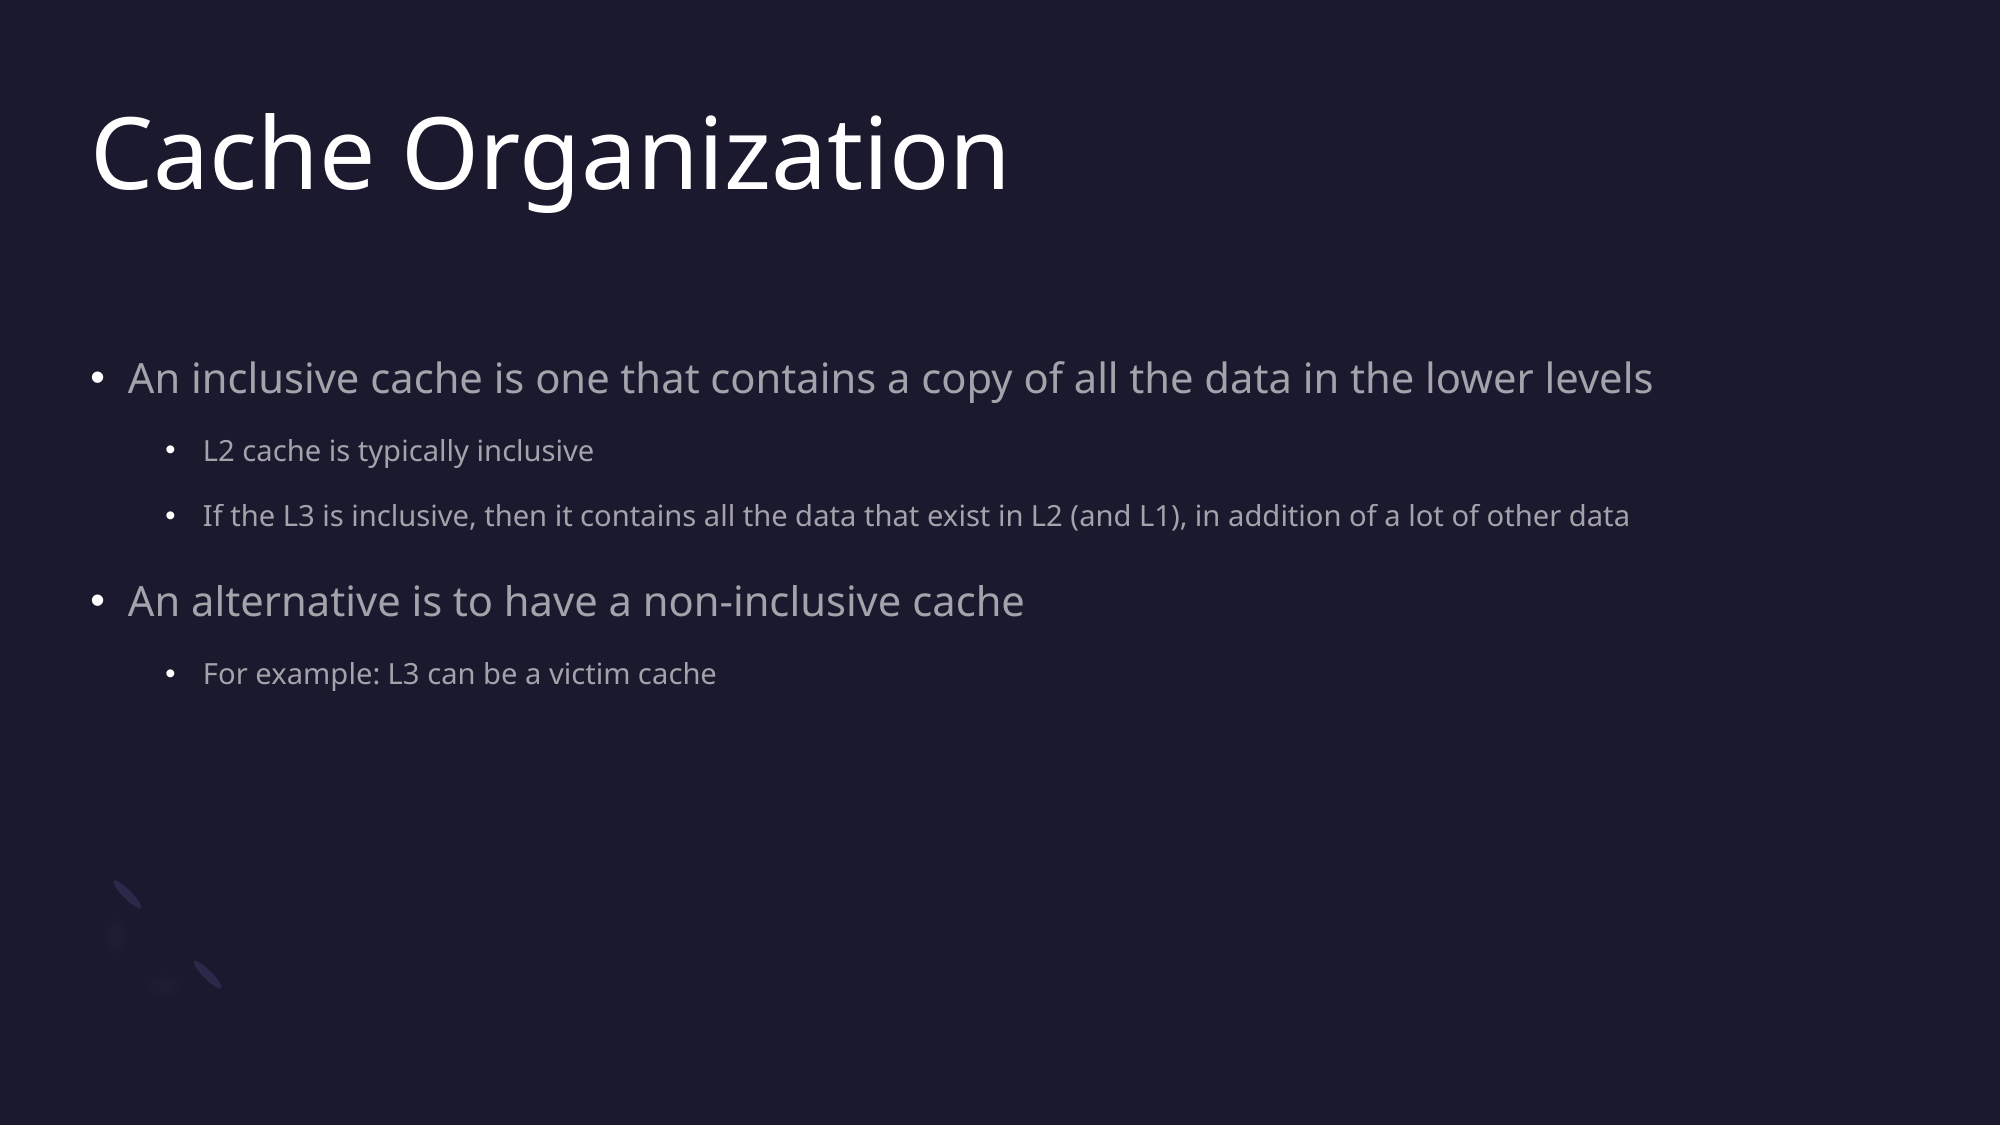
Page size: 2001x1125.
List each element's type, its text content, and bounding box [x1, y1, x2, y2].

title Cache Organization [90, 90, 1910, 309]
list An inclusive cache is one that contains a copy of all the data in the lower levels L2 cache is typically inclusive If the L3 is inclusive, then it contains all the data that exist in L2 (and L1), in addition of a lot of other data An alternative is to have a non-inclusive cache For example: L3 can be a victim cache [90, 346, 1910, 1000]
